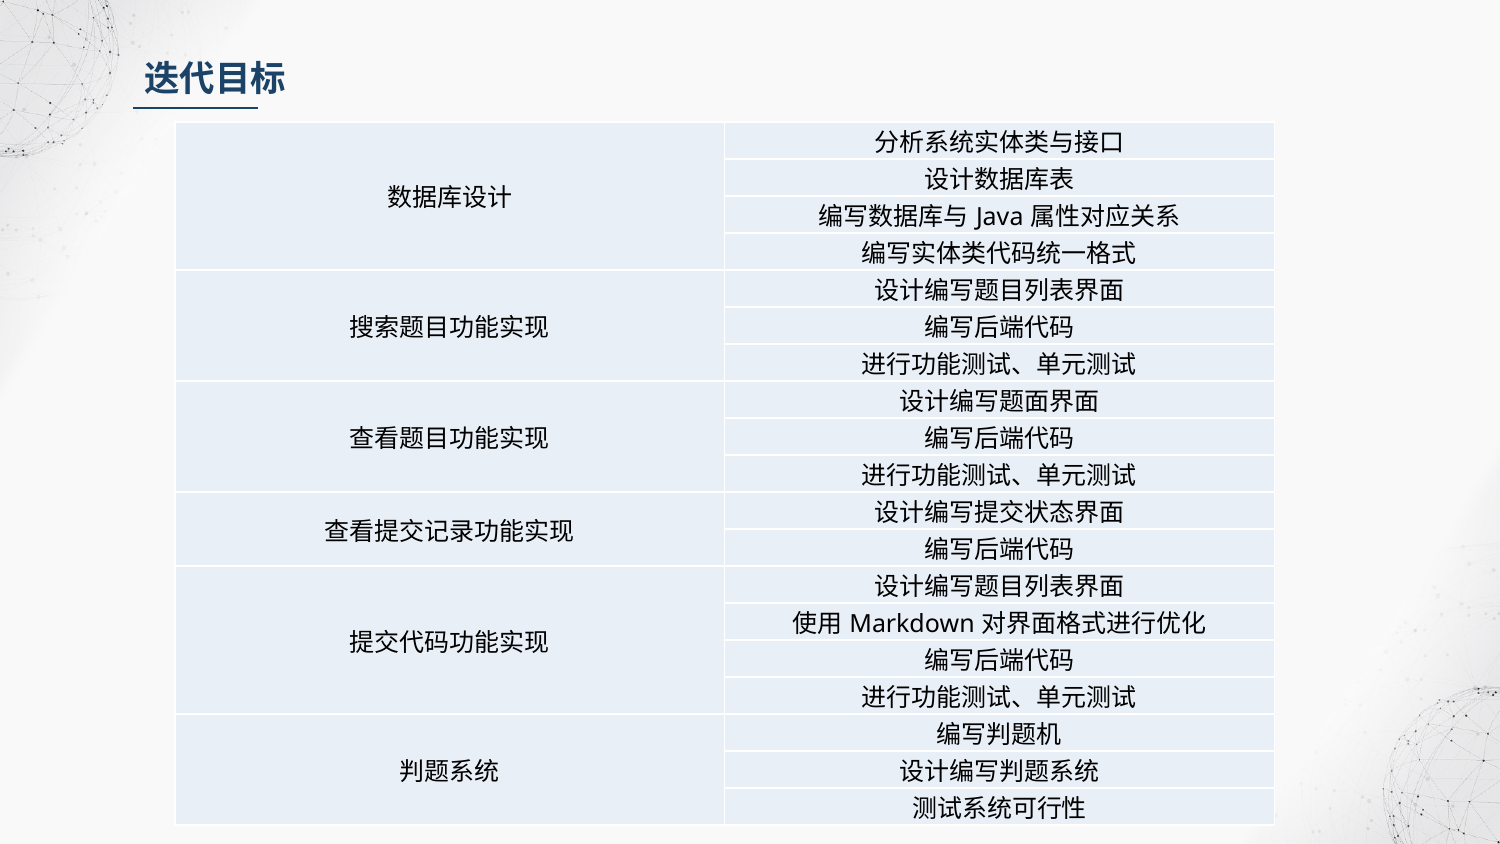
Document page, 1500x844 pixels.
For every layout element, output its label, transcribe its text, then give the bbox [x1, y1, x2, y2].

table_cell 编写实体类代码统一格式 [725, 234, 1274, 269]
table_cell 测试系统可行性 [725, 789, 1274, 824]
table_cell 编写后端代码 [725, 641, 1274, 676]
table_cell 编写数据库与Java属性对应关系 [725, 197, 1274, 232]
table_cell 编写后端代码 [725, 530, 1274, 565]
table_cell 进行功能测试、单元测试 [725, 678, 1274, 713]
table_cell 查看提交记录功能实现 [176, 493, 724, 565]
table_cell 编写后端代码 [725, 419, 1274, 454]
table_cell 进行功能测试、单元测试 [725, 456, 1274, 491]
table_cell 设计编写题面界面 [725, 382, 1274, 417]
table_cell 搜索题目功能实现 [176, 271, 724, 380]
picture [0, 0, 1500, 844]
table_cell 判题系统 [176, 715, 724, 824]
table_cell 设计编写题目列表界面 [725, 567, 1274, 602]
table_cell 设计编写提交状态界面 [725, 493, 1274, 528]
table_header 分析系统实体类与接口 [725, 123, 1274, 158]
table_cell 进行功能测试、单元测试 [725, 345, 1274, 380]
table_cell 编写判题机 [725, 715, 1274, 750]
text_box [116, 50, 703, 108]
table_cell 编写后端代码 [725, 308, 1274, 343]
table_cell 设计编写题目列表界面 [725, 271, 1274, 306]
table_cell 提交代码功能实现 [176, 567, 724, 713]
table_cell 设计数据库表 [725, 160, 1274, 195]
table_cell 设计编写判题系统 [725, 752, 1274, 787]
table_cell 使用Markdown对界面格式进行优化 [725, 604, 1274, 639]
table_header 数据库设计 [176, 123, 724, 269]
table_cell 查看题目功能实现 [176, 382, 724, 491]
